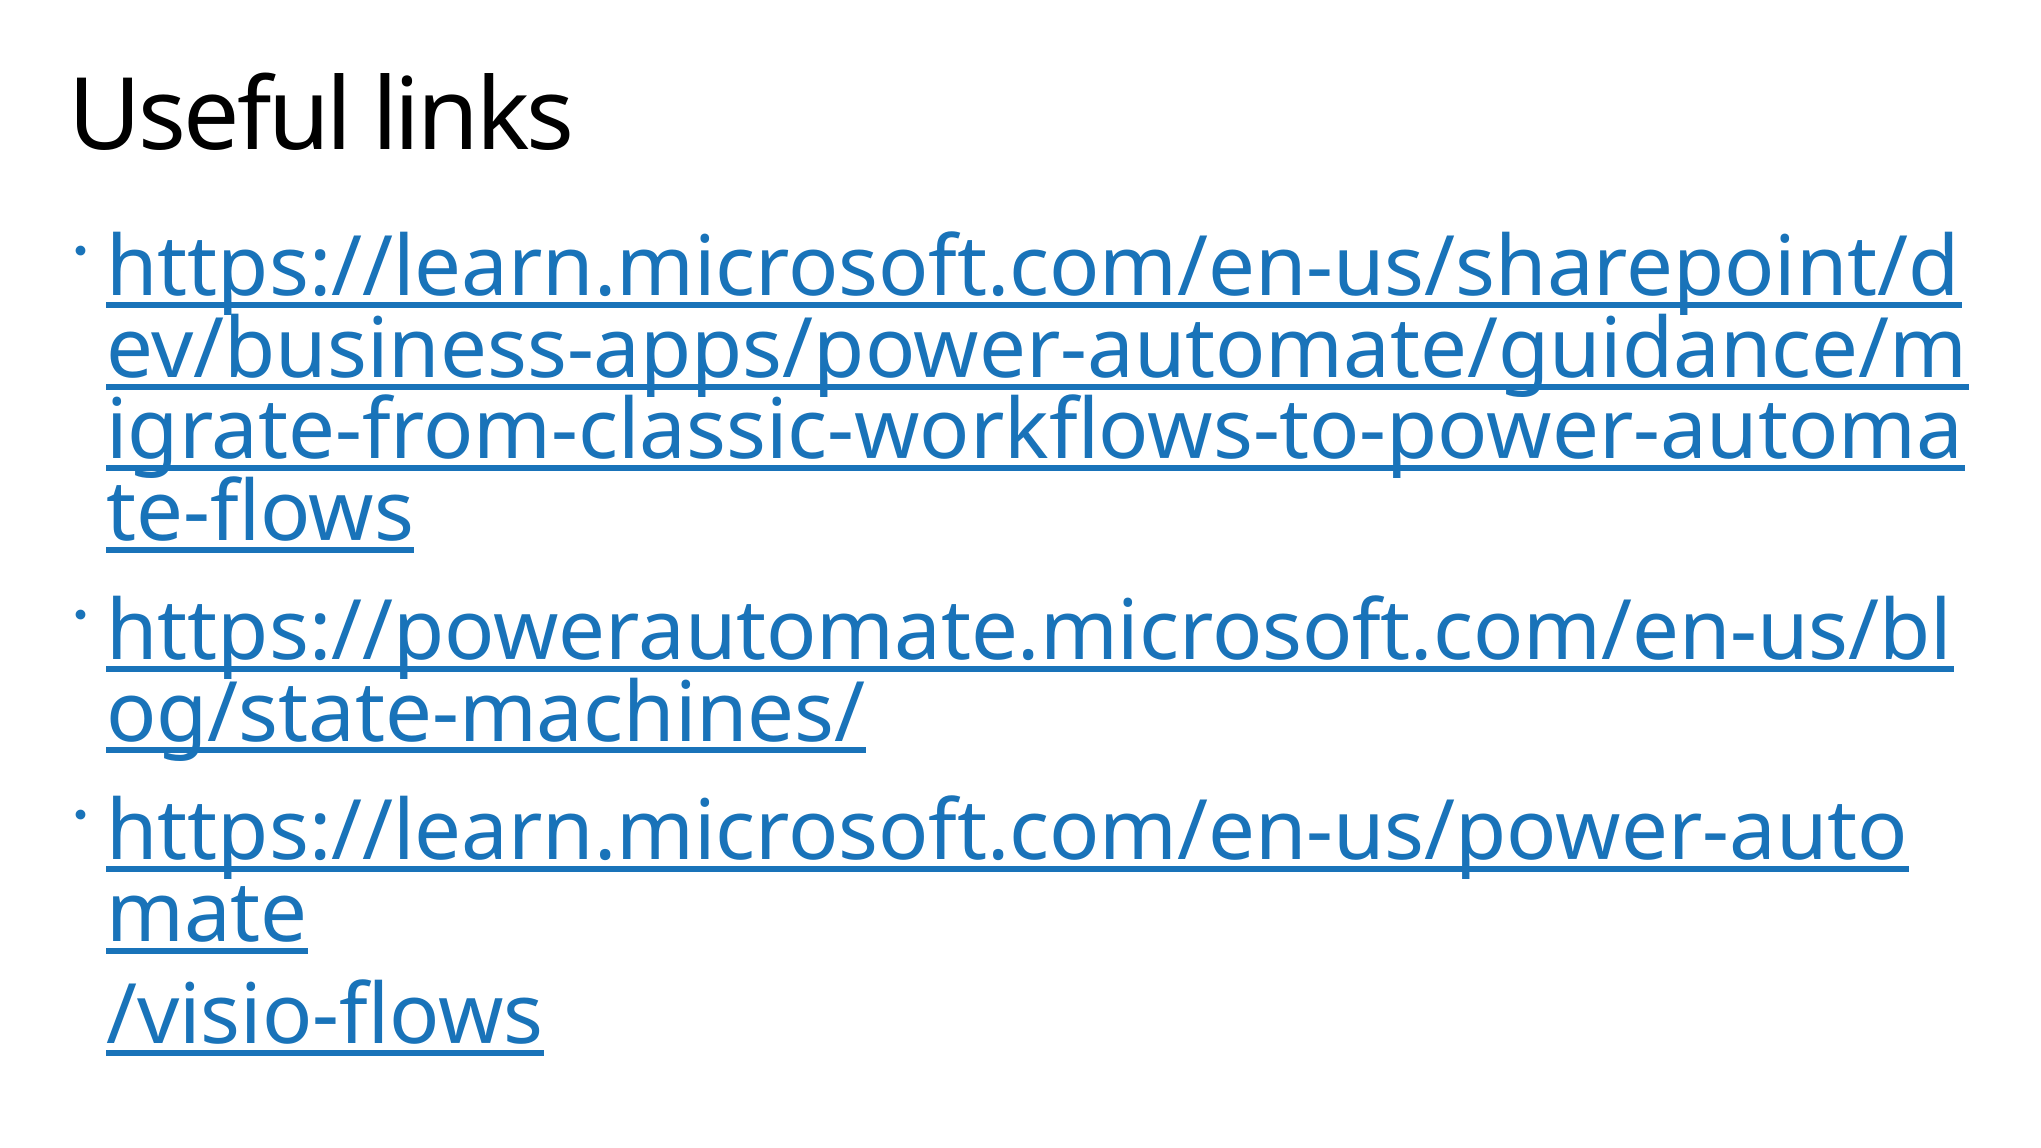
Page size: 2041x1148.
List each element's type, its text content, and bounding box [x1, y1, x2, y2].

list https://learn.microsoft.com/en-us/sharepoint/dev/business-apps/power-automate/guidance/migrate-from-classic-workflows-to-power-automate-flows https://powerautomate.microsoft.com/en-us/blog/state-machines/ https://learn.microsoft.com/en-us/power-automate/visio-flows [45, 199, 1996, 1077]
title Useful links [45, 48, 1996, 199]
